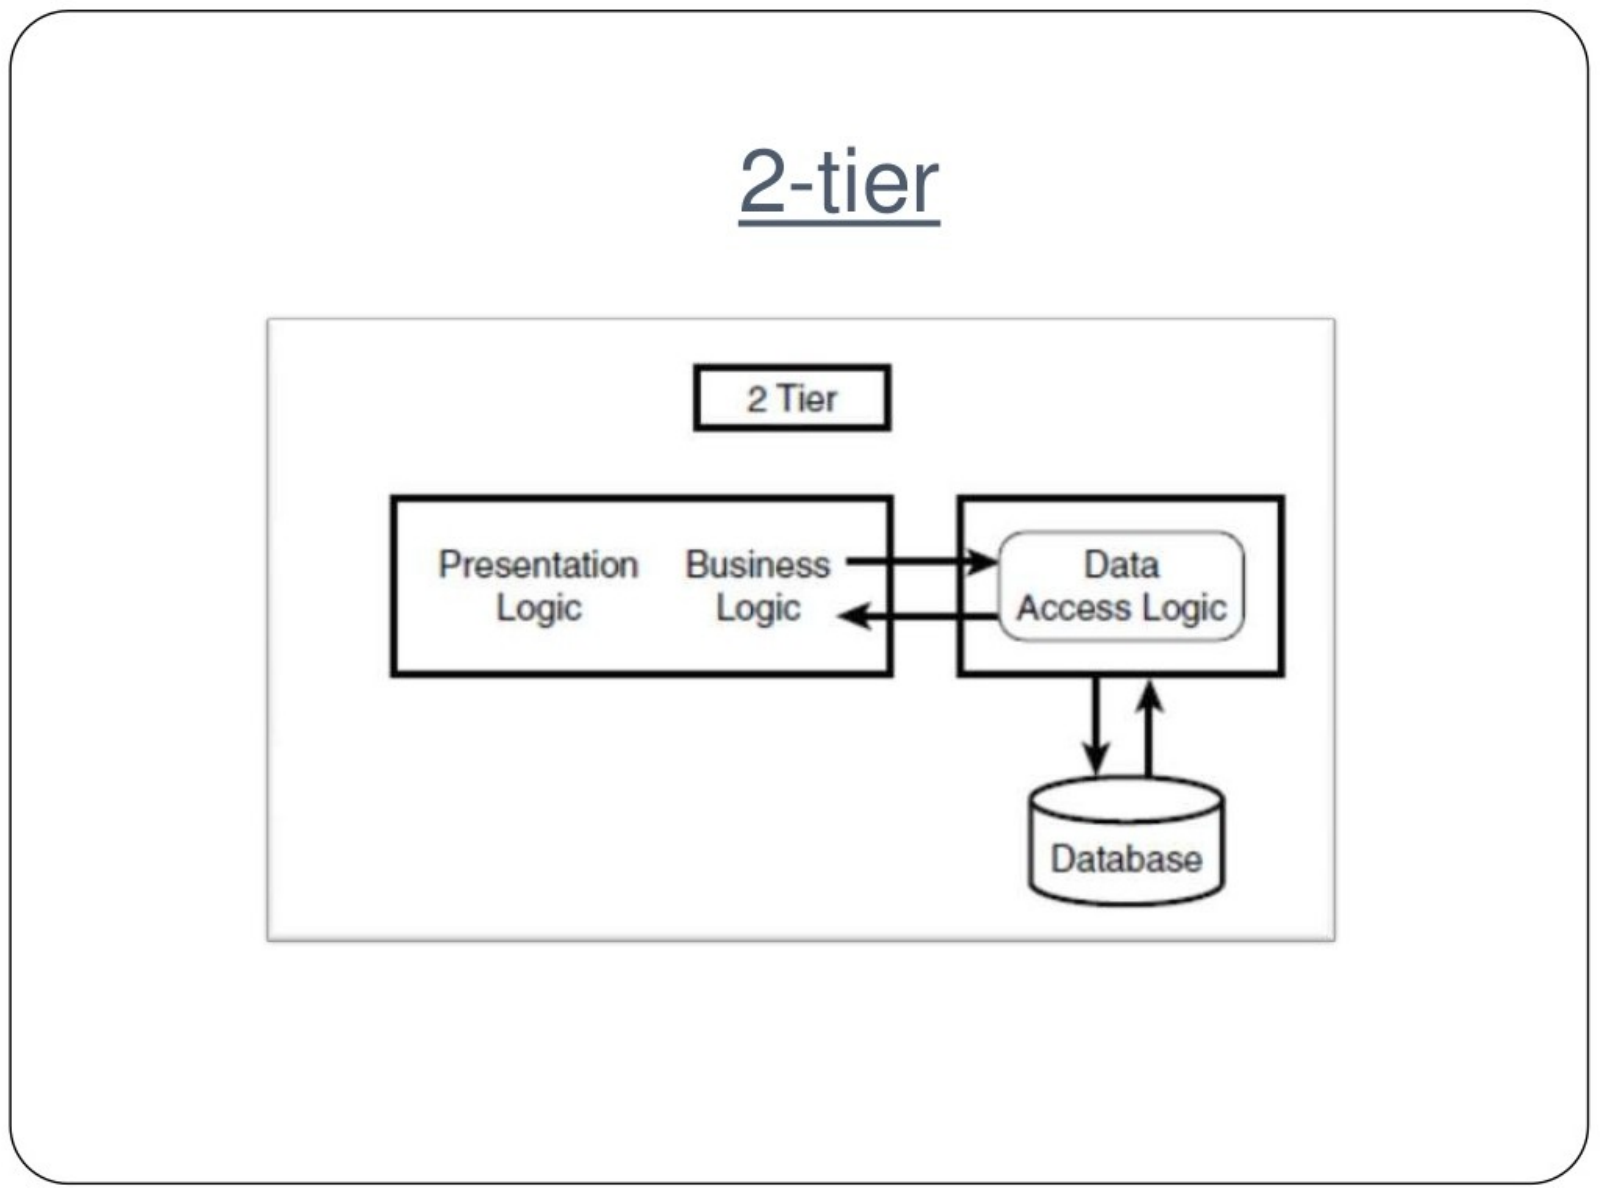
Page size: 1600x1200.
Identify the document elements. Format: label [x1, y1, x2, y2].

text_box [1, 0, 1600, 1188]
